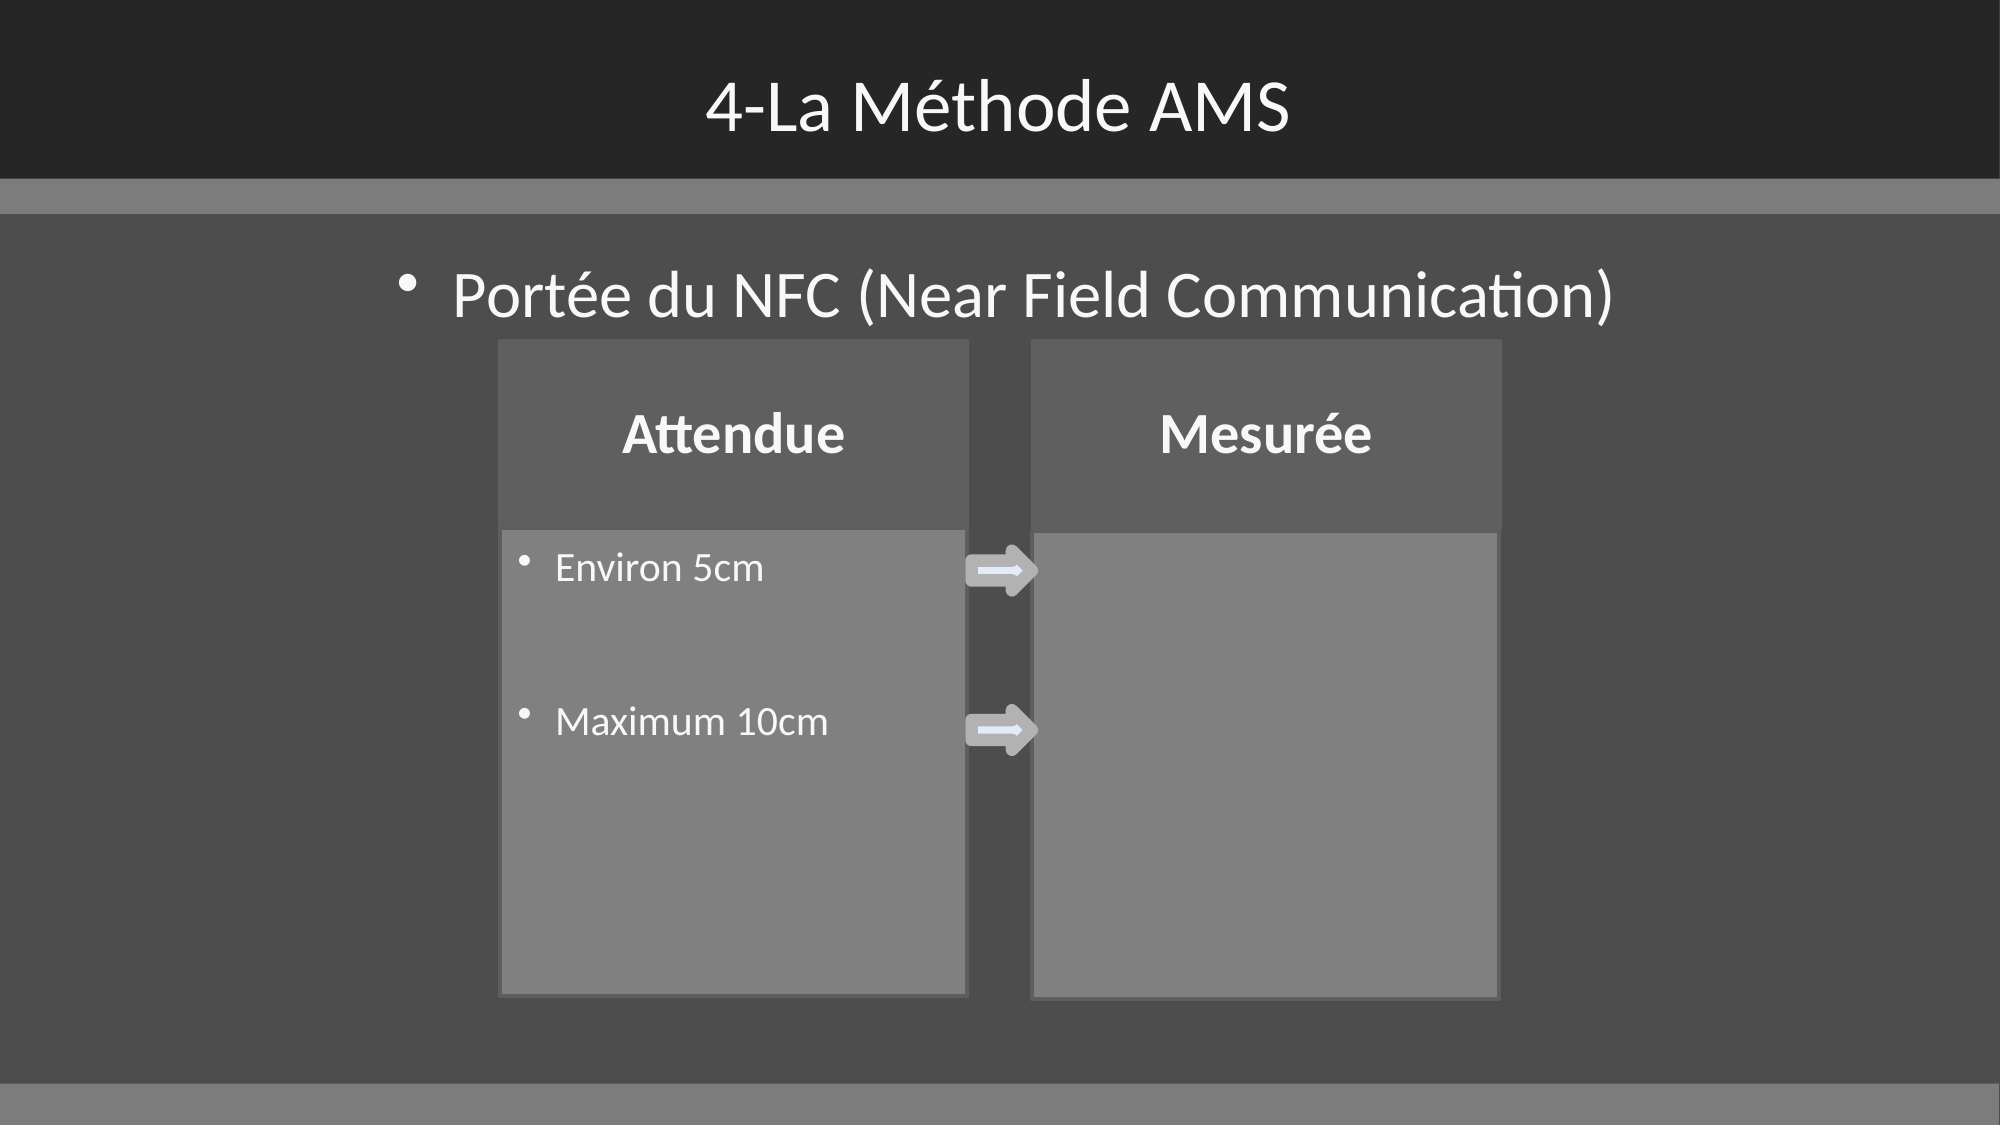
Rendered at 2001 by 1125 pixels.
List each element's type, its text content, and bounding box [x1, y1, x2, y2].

title 4-La Méthode AMS [99, 42, 1914, 161]
list Portée du NFC (Near Field Communication) [99, 243, 1914, 1000]
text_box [499, 331, 1501, 1005]
